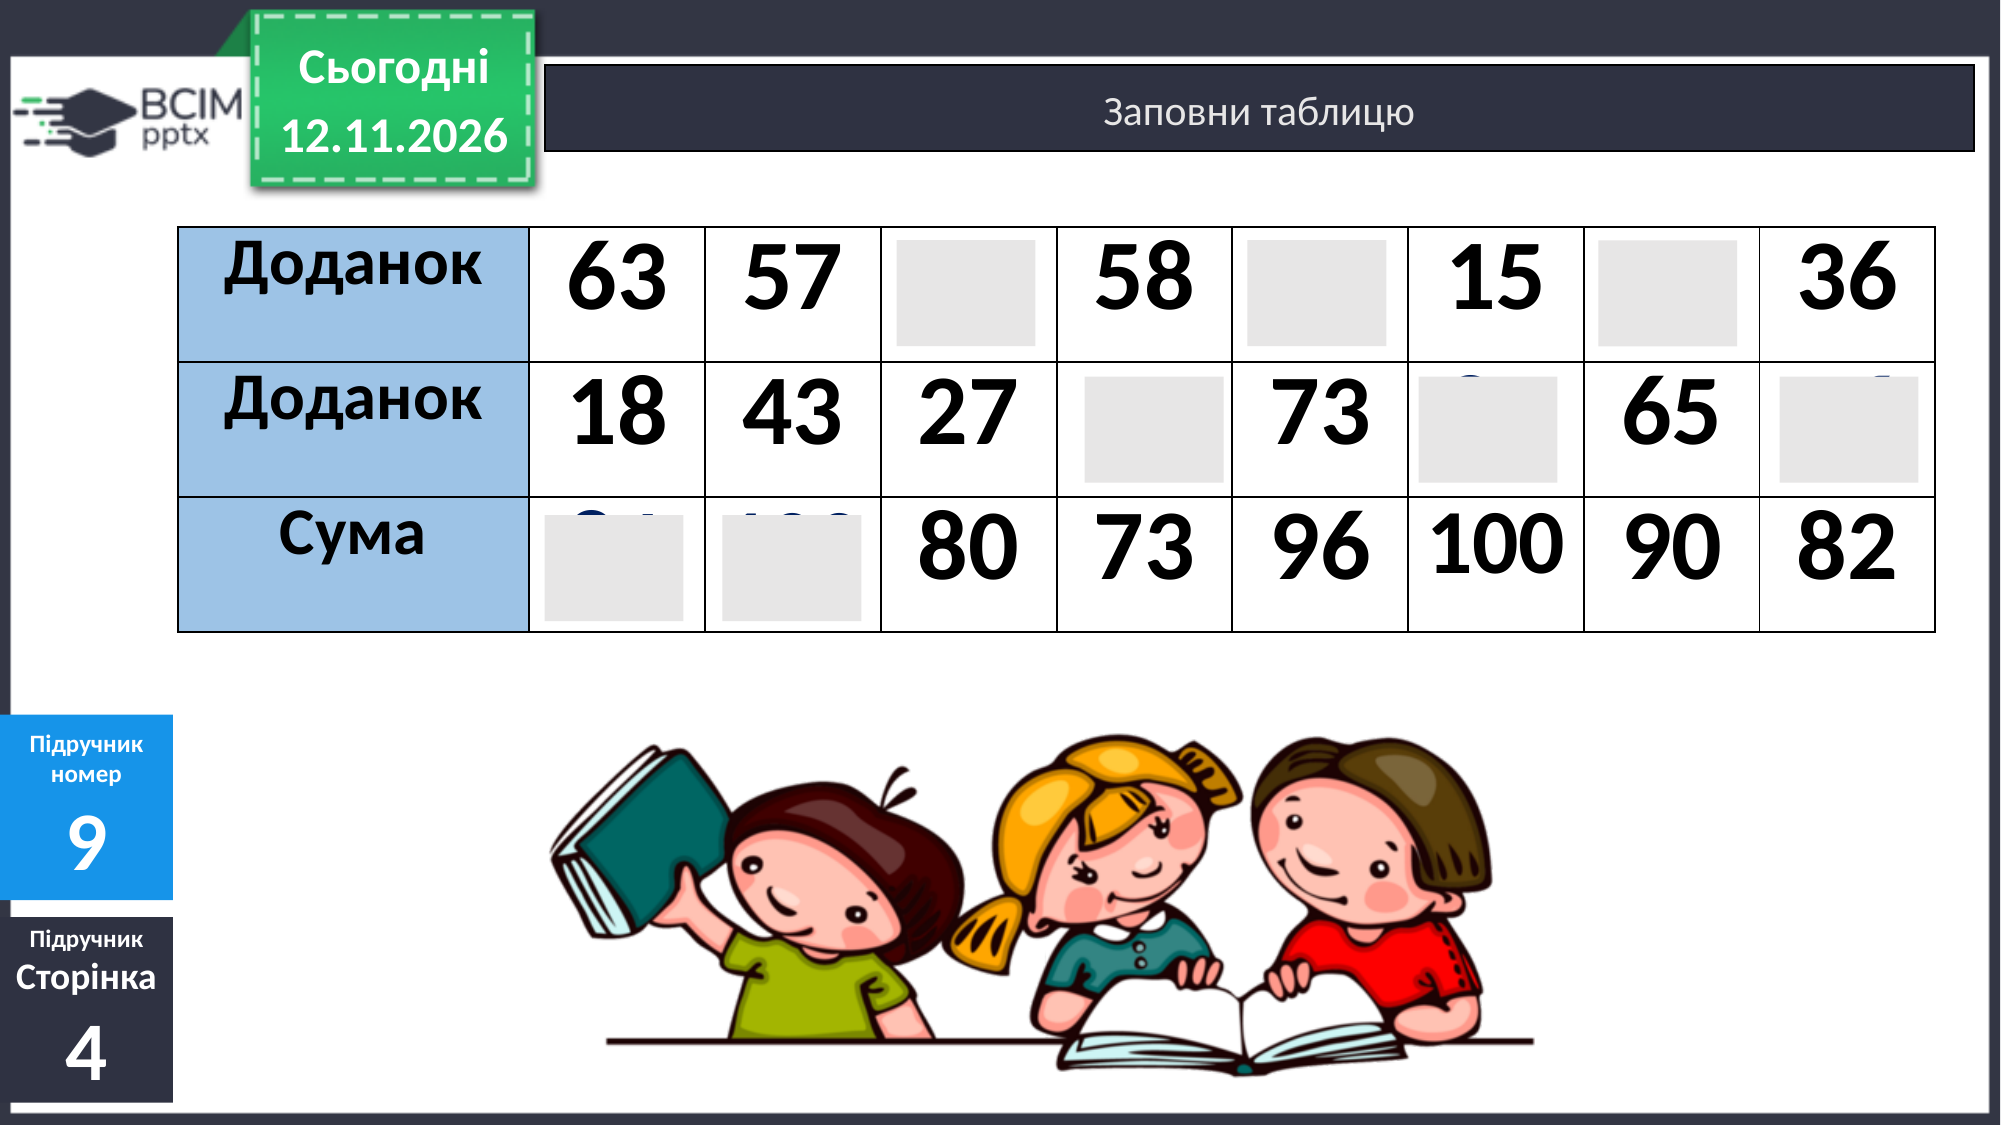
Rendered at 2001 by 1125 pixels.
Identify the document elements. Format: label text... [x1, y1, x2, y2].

text_box Заповни таблицю [544, 64, 1975, 152]
table_cell 73 [1058, 498, 1231, 631]
table_cell 80 [882, 498, 1056, 631]
table_header 53 [882, 228, 1056, 361]
table_header 57 [706, 228, 880, 361]
table_cell 18 [530, 363, 704, 496]
table_header Доданок [179, 228, 528, 361]
text_box [1597, 239, 1738, 347]
text_box [544, 514, 684, 622]
picture [0, 0, 2001, 1125]
table_cell 82 [1760, 498, 1934, 631]
table_cell Сума [179, 498, 528, 631]
table_cell 73 [1233, 363, 1407, 496]
text_box [721, 514, 862, 622]
table_cell 81 [530, 498, 704, 631]
table_cell 100 [1409, 498, 1583, 631]
table_cell 85 [1409, 363, 1583, 496]
table_cell 46 [1760, 363, 1934, 496]
text_box [1246, 239, 1387, 347]
text_box Підручник номер 9 [0, 714, 174, 901]
table_cell 90 [1585, 498, 1759, 631]
table_cell Доданок [179, 363, 528, 496]
text_box 01.09.2022 [263, 101, 524, 164]
table_header 58 [1058, 228, 1231, 361]
table_header 36 [1760, 228, 1934, 361]
table_header 25 [1585, 228, 1759, 361]
table_cell 27 [882, 363, 1056, 496]
text_box Підручник Сторінка 4 [0, 916, 174, 1104]
table_cell 96 [1233, 498, 1407, 631]
text_box [895, 239, 1036, 347]
table_cell 15 [1058, 363, 1231, 496]
text_box [1084, 376, 1225, 484]
table_header 15 [1409, 228, 1583, 361]
table_header 23 [1233, 228, 1407, 361]
text_box Сьогодні [284, 26, 535, 101]
table_cell 43 [706, 363, 880, 496]
table_header 63 [530, 228, 704, 361]
text_box [1418, 376, 1558, 484]
table_cell 65 [1585, 363, 1759, 496]
table_cell 100 [706, 498, 880, 631]
text_box [1779, 376, 1919, 484]
